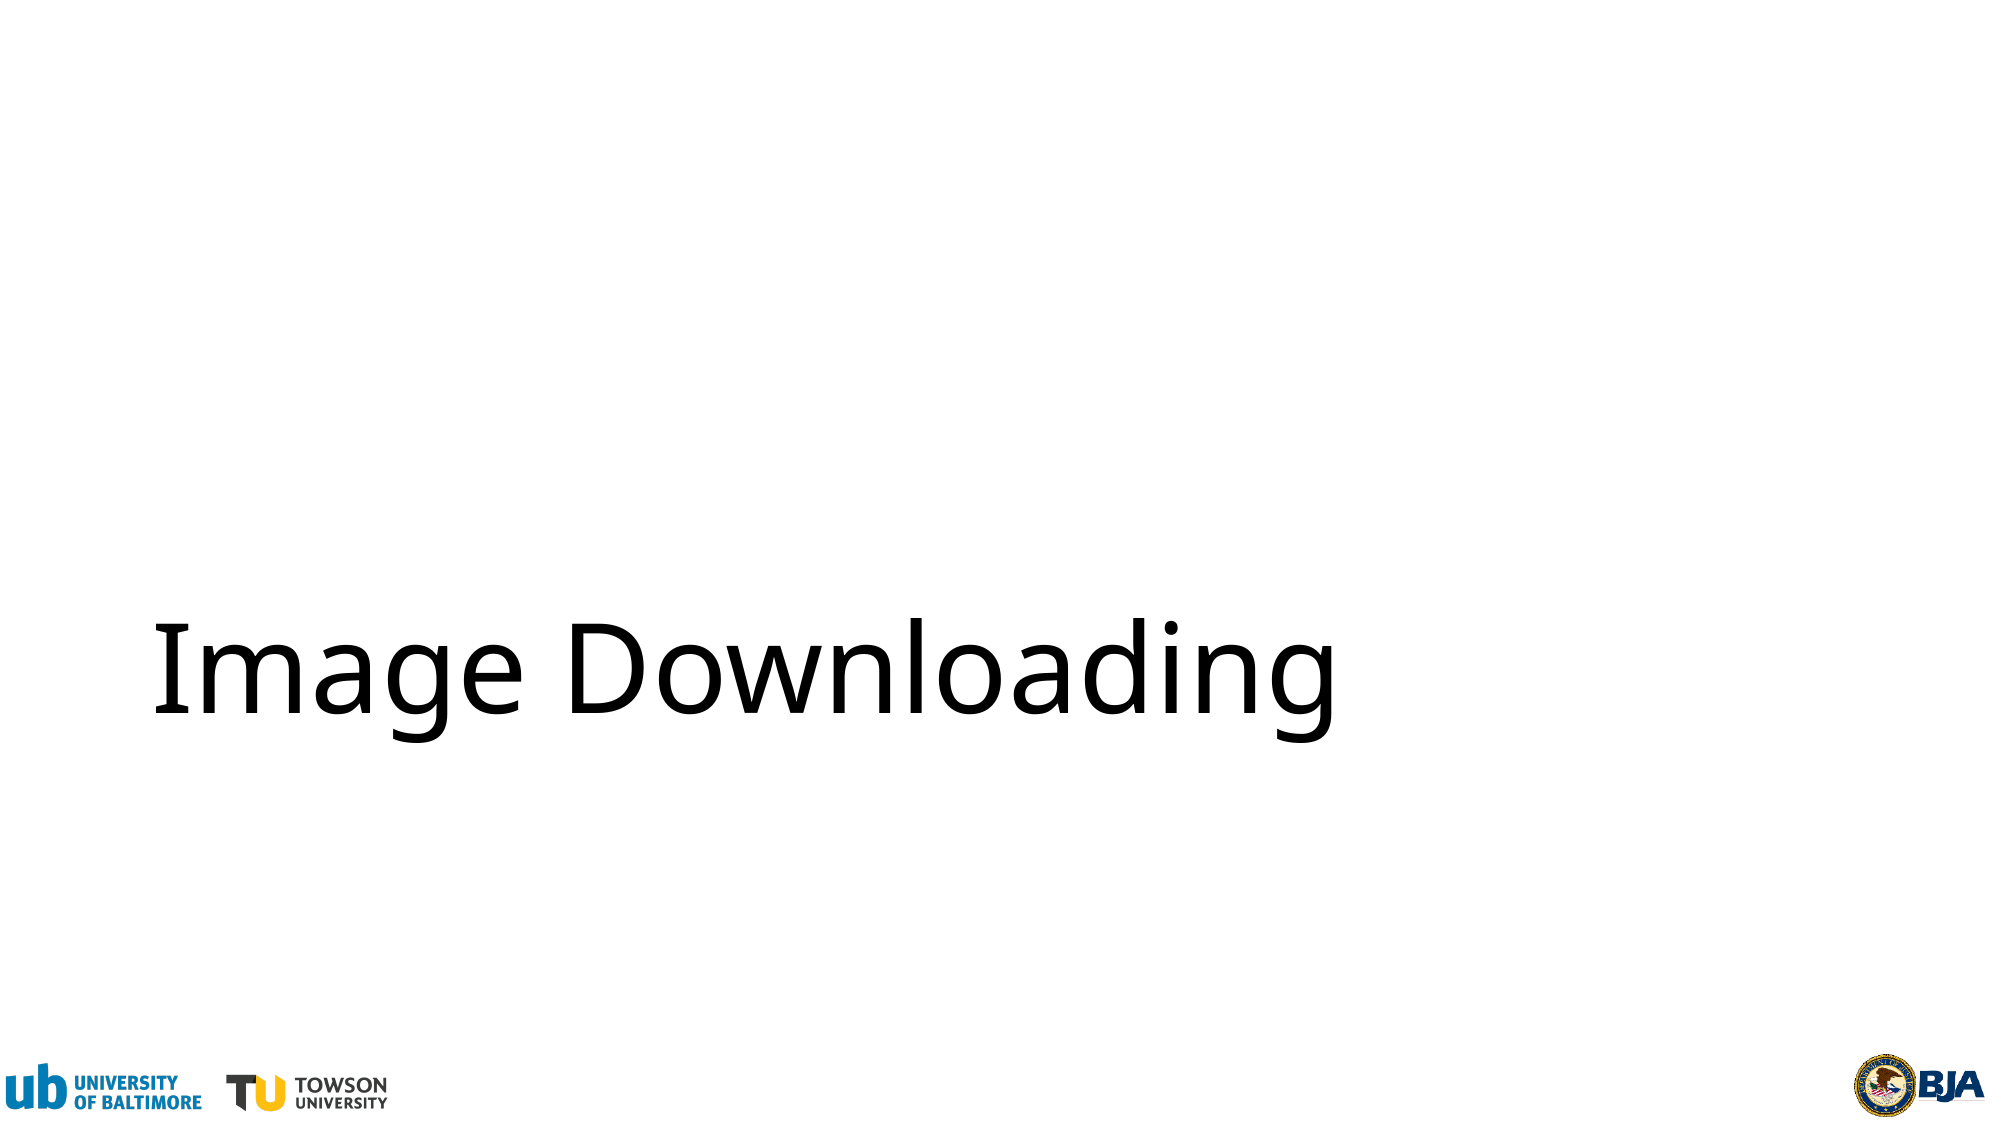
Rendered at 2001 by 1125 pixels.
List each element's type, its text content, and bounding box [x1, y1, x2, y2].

picture [0, 1031, 407, 1125]
picture [1854, 1054, 1986, 1117]
title Image Downloading [136, 280, 1862, 749]
